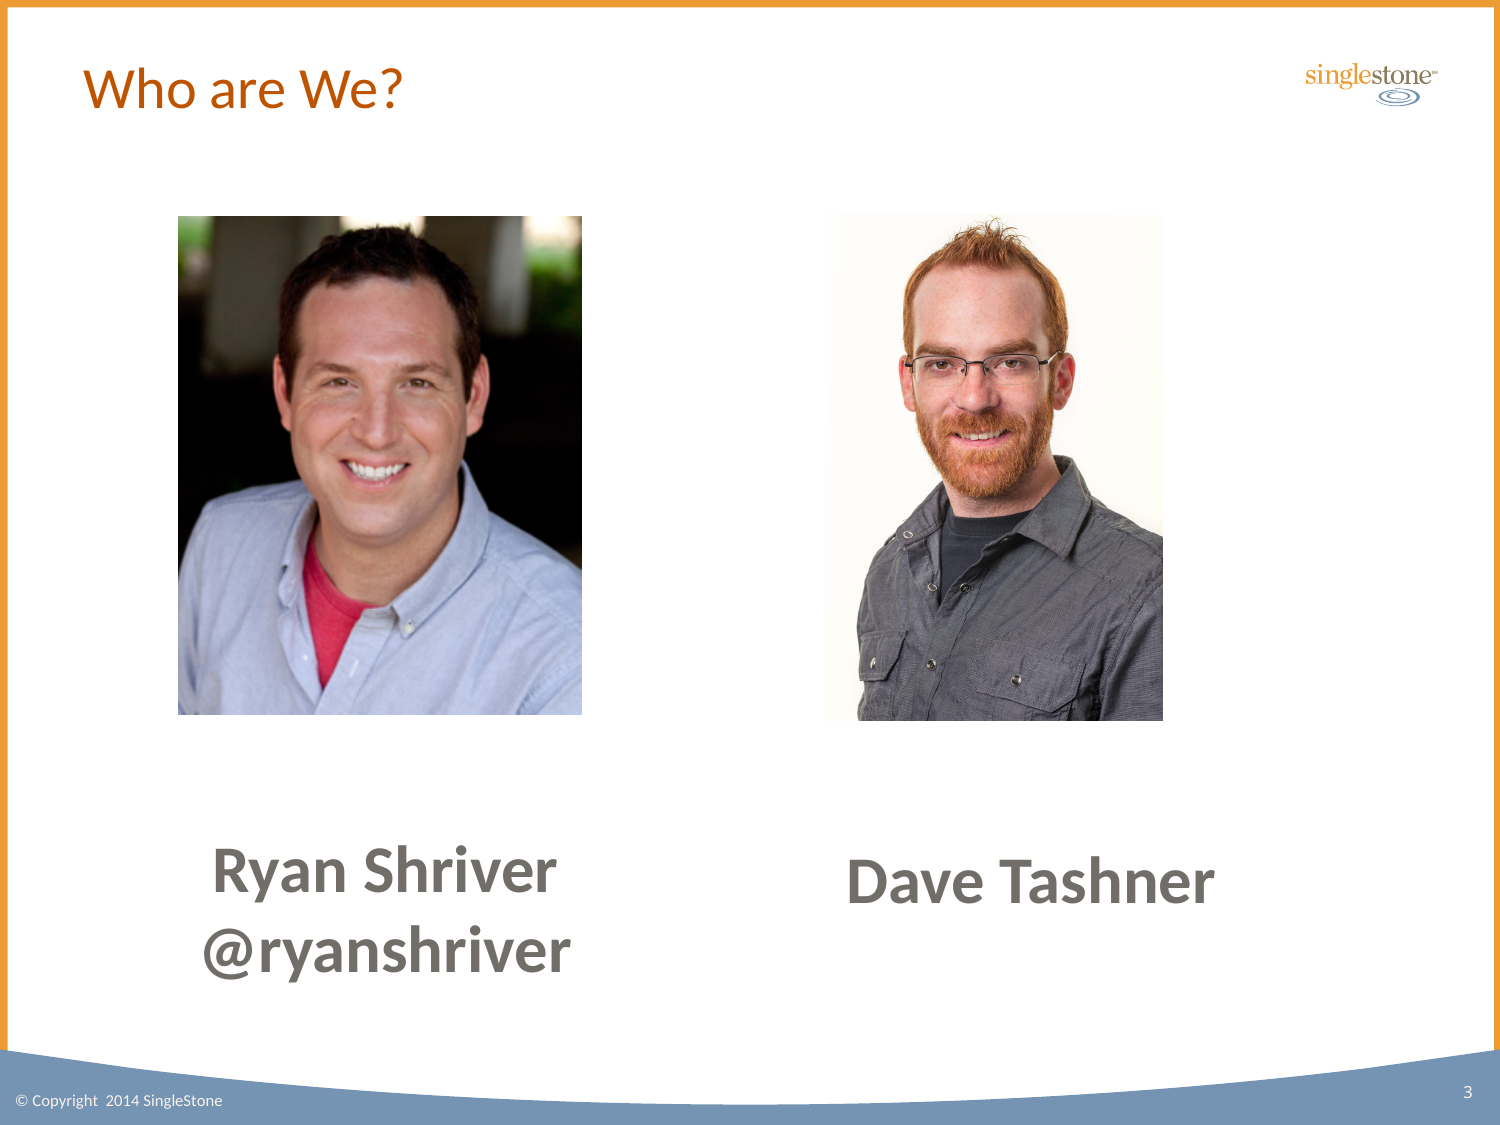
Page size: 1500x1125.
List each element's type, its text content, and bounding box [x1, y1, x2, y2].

text_box Ryan Shriver @ryanshriver [116, 818, 655, 994]
title Who are We? [68, 43, 1269, 129]
text_box Dave Tashner [820, 829, 1242, 924]
picture [824, 214, 1163, 721]
picture [178, 216, 582, 715]
